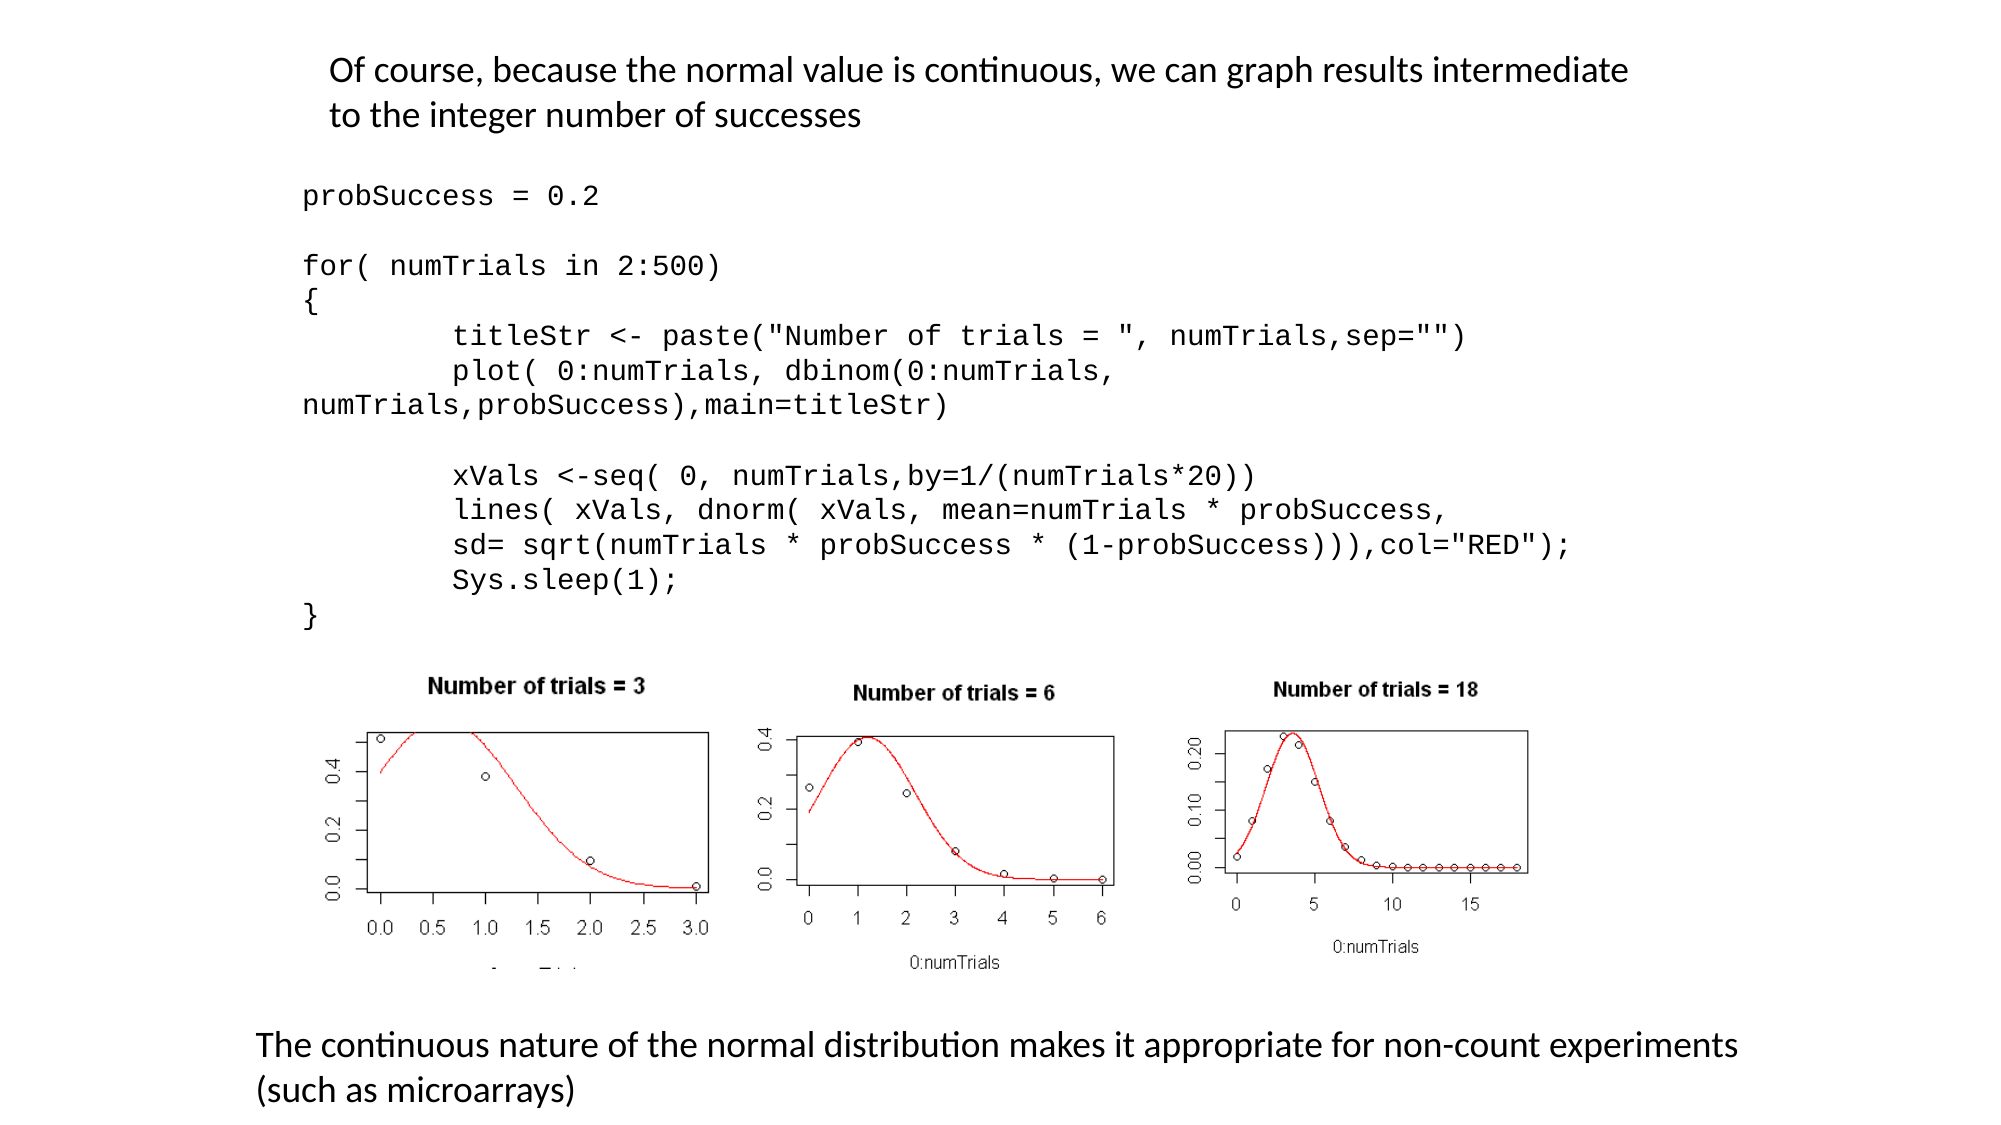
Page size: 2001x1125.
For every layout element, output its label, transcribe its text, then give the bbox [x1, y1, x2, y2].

text_box Of course, because the normal value is continuous, we can graph results intermediate to the integer number of successes [314, 37, 1646, 143]
text_box probSuccess = 0.2 for( numTrials in 2:500) { titleStr <- paste("Number of trials = ", numTrials,sep="") plot( 0:numTrials, dbinom(0:numTrials, numTrials,probSuccess),main=titleStr) xVals <-seq( 0, numTrials,by=1/(numTrials*20)) lines( xVals, dnorm( xVals, mean=numTrials * probSuccess, sd= sqrt(numTrials * probSuccess * (1-probSuccess))),col="RED"); Sys.sleep(1); } [287, 168, 1700, 638]
picture [749, 662, 1137, 986]
picture [312, 649, 725, 969]
text_box The continuous nature of the normal distribution makes it appropriate for non-count experiments (such as microarrays) [240, 1012, 1756, 1118]
picture [1174, 649, 1550, 967]
